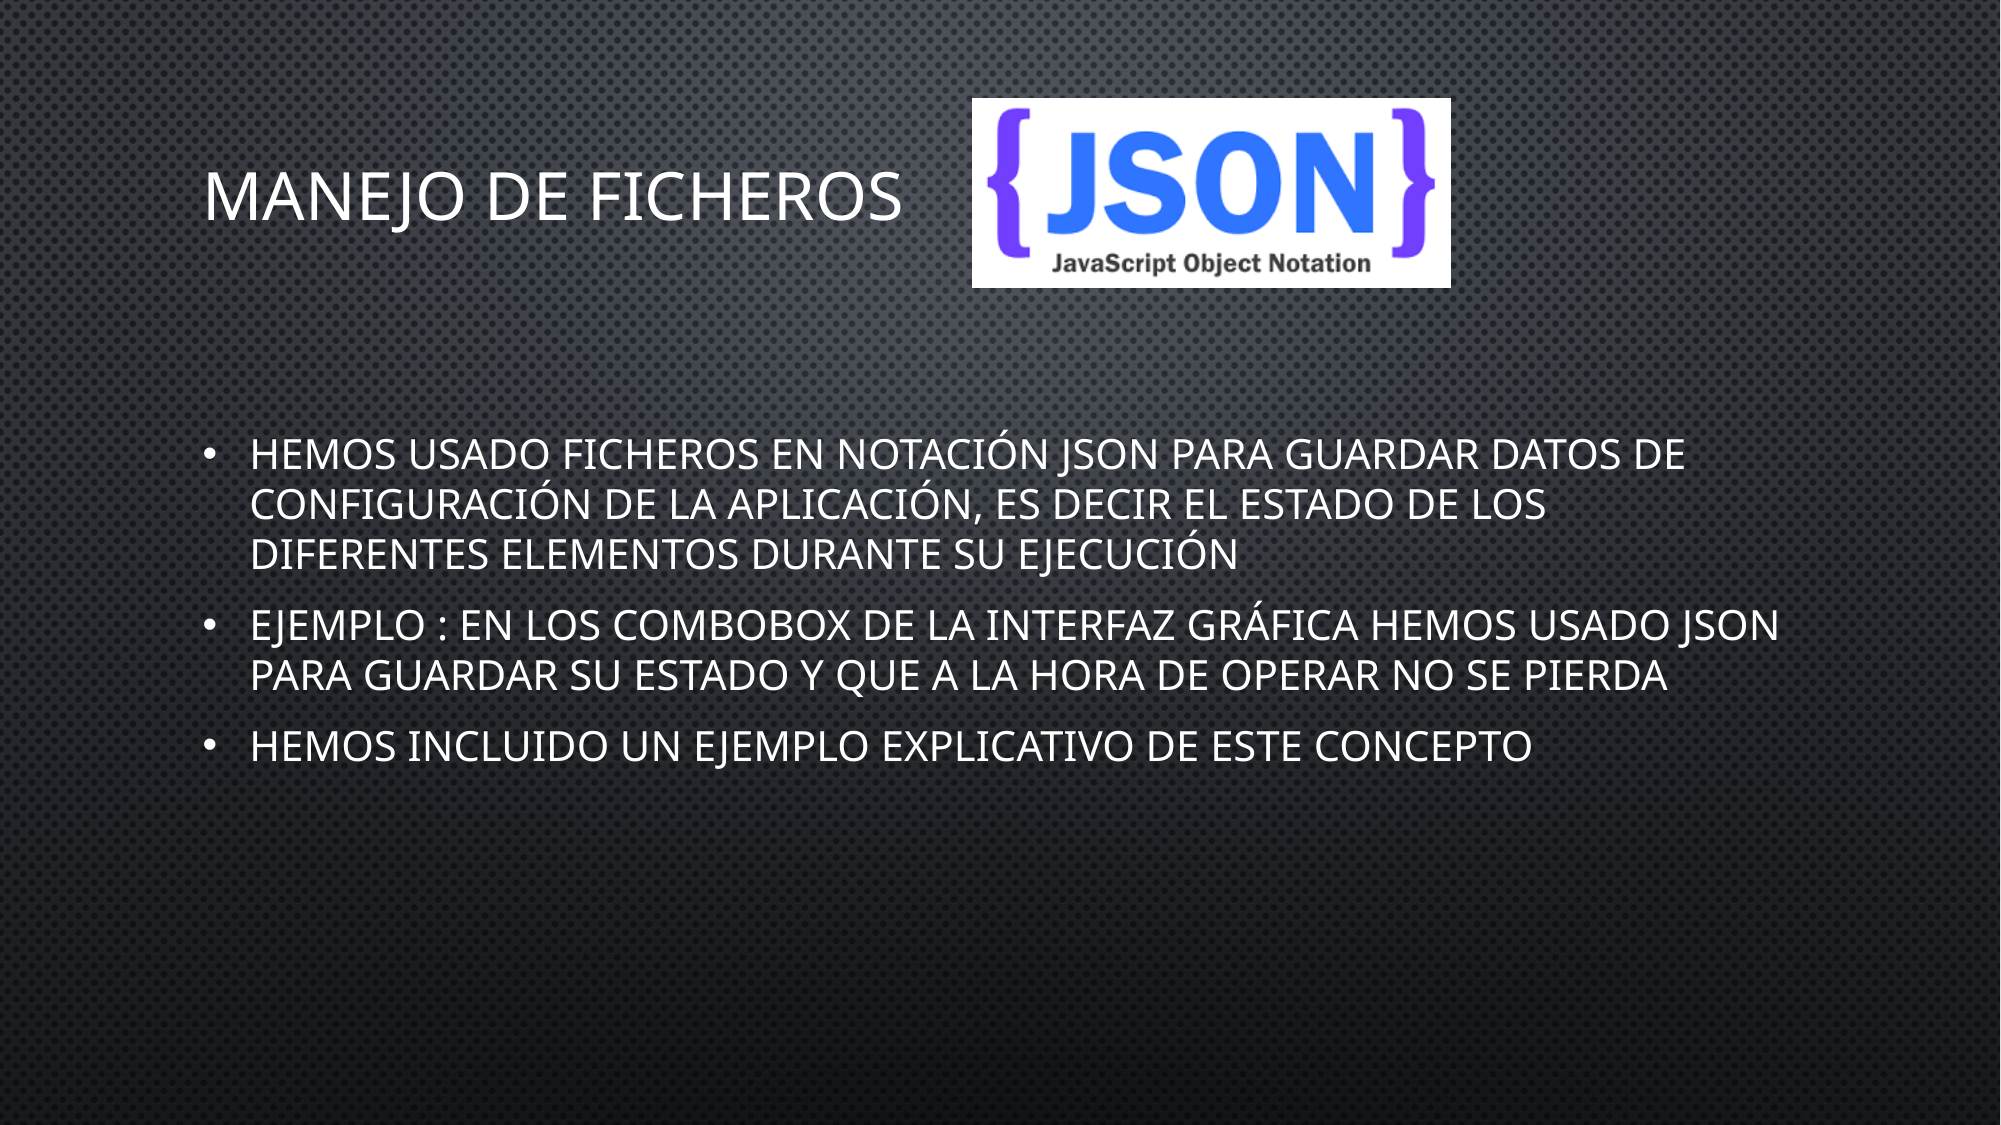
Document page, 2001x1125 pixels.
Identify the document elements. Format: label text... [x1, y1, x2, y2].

picture [972, 98, 1451, 288]
list Hemos usado ficheros en notación json para guardar datos de configuración de la aplicación, es decir el estado de los diferentes elementos durante su ejecución Ejemplo : en los combobox de la interfaz gráfica hemos usado json para guardar su estado y que a la hora de operar no se pierda Hemos incluido un ejemplo explicativo de este concepto [187, 342, 1813, 855]
title Manejo de ficheros [187, 99, 972, 288]
